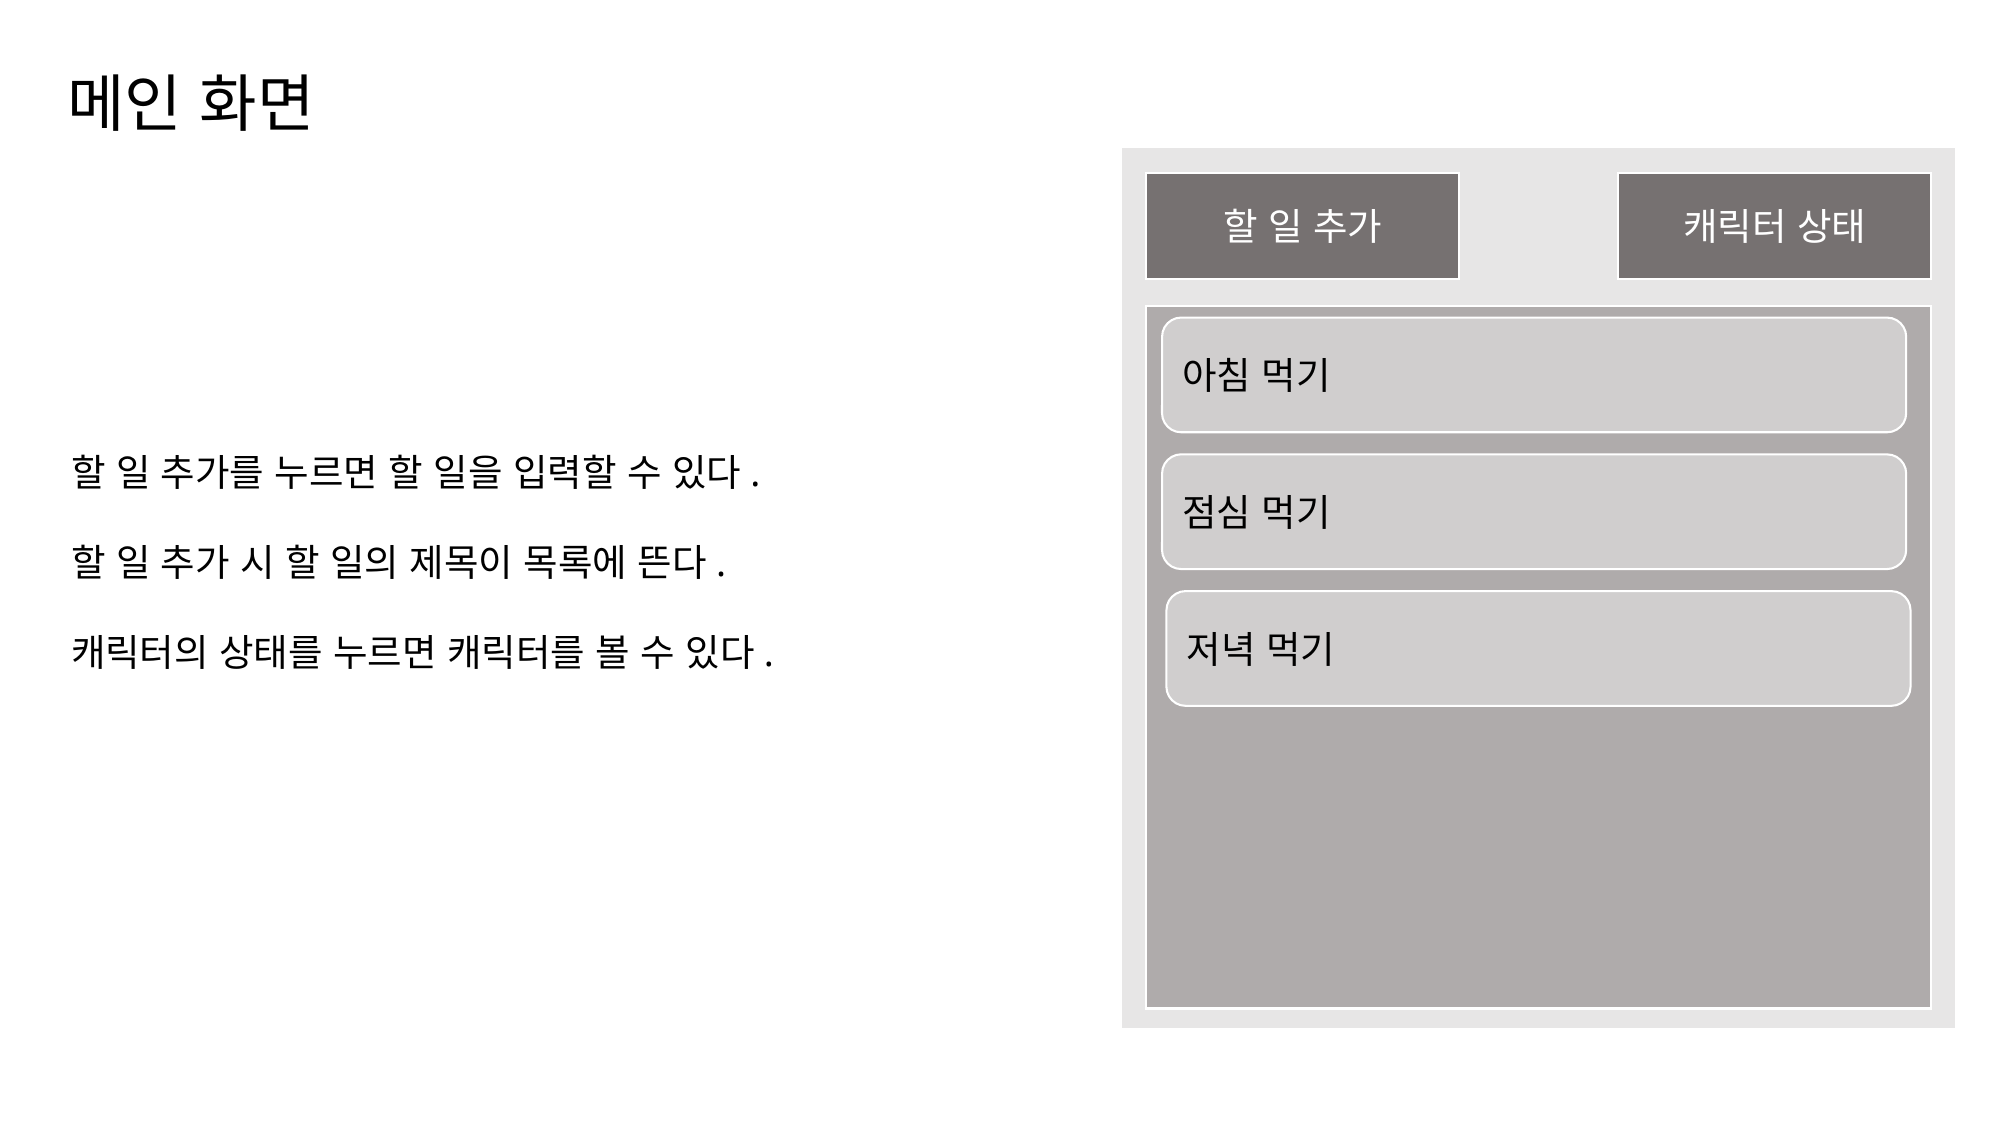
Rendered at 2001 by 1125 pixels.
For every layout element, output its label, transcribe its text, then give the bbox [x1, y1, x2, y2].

text_box 캐릭터 상태 [1617, 172, 1932, 280]
text_box 점심 먹기 [1160, 453, 1908, 571]
text_box 할 일 추가 [1145, 172, 1460, 280]
title 메인 화면 [36, 42, 346, 147]
text_box 할 일 추가를 누르면 할 일을 입력할 수 있다. 할 일 추가 시 할 일의 제목이 목록에 뜬다. 캐릭터의 상태를 누르면 캐릭터를 볼 수 있다. [56, 441, 1048, 726]
text_box 저녁 먹기 [1165, 590, 1912, 707]
text_box [1145, 305, 1932, 1010]
text_box [1120, 146, 1957, 1030]
text_box 아침 먹기 [1160, 316, 1908, 434]
